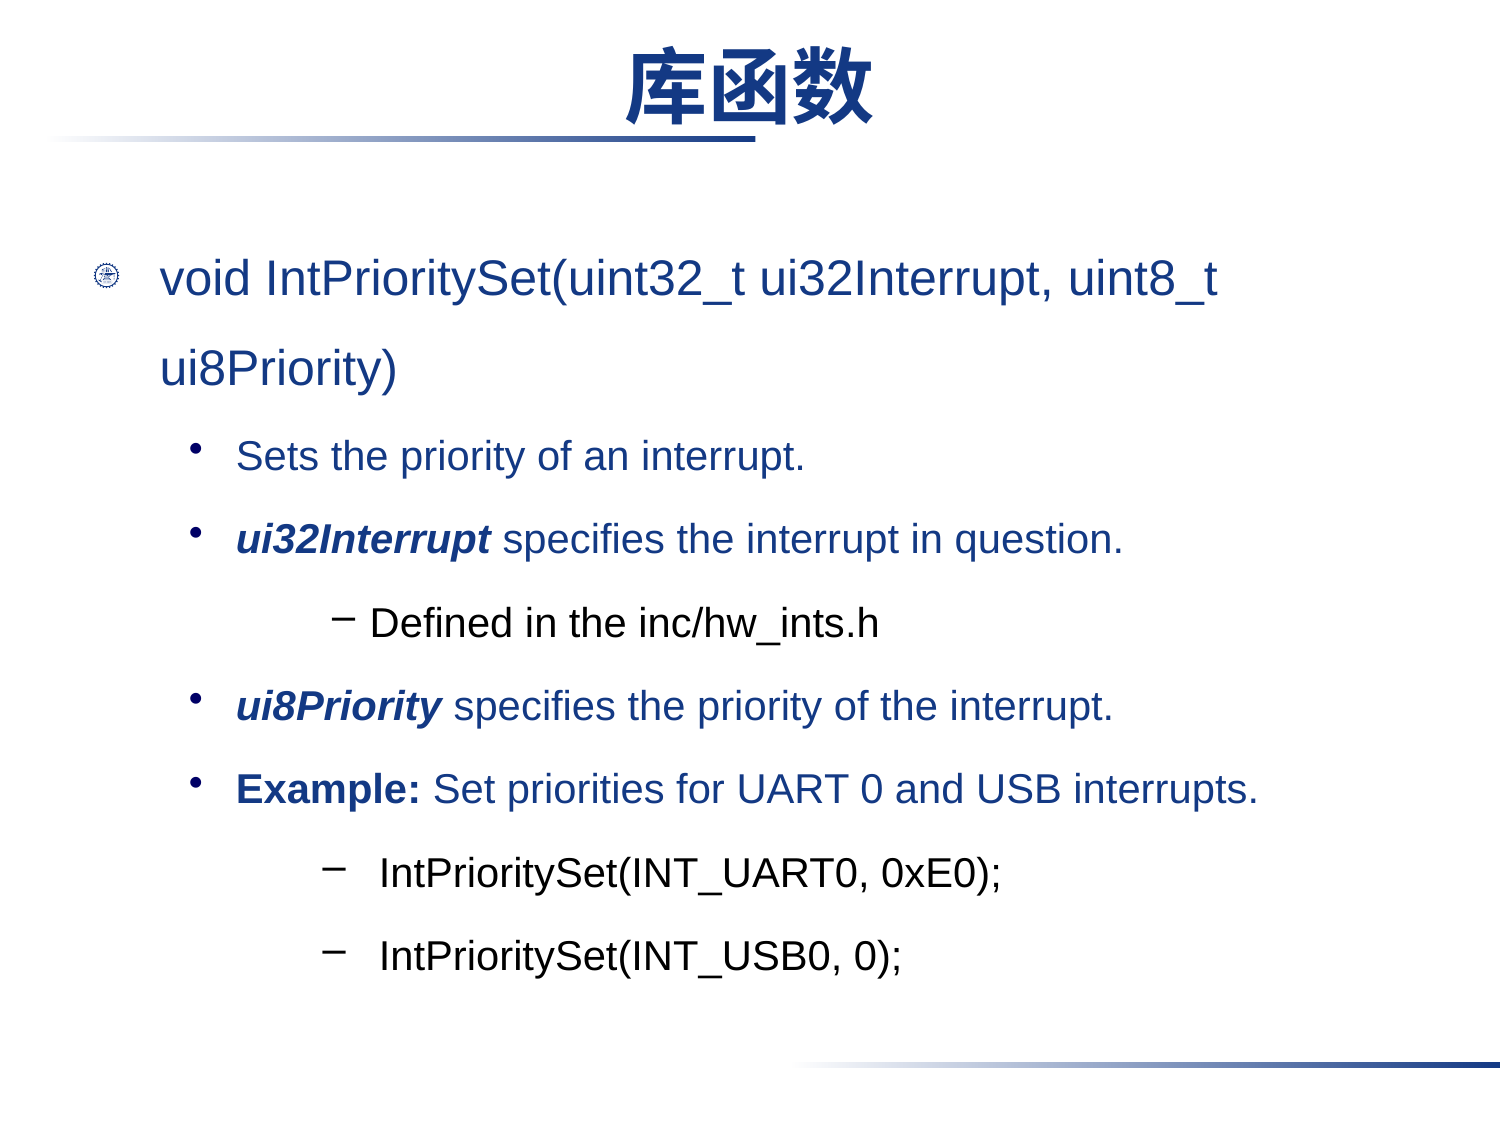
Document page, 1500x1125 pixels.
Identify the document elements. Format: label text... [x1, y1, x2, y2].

picture [85, 254, 128, 297]
list void IntPrioritySet(uint32_t ui32Interrupt, uint8_t ui8Priority) Sets the priority of an interrupt. ui32Interrupt specifies the interrupt in question. Defined in the inc/hw_ints.h ui8Priority specifies the priority of the interrupt. Example: Set priorities for UART 0 and USB interrupts. IntPrioritySet(INT_UART0, 0xE0); IntPrioritySet(INT_USB0, 0); [70, 208, 1421, 1039]
title 库函数 [0, 24, 1500, 138]
